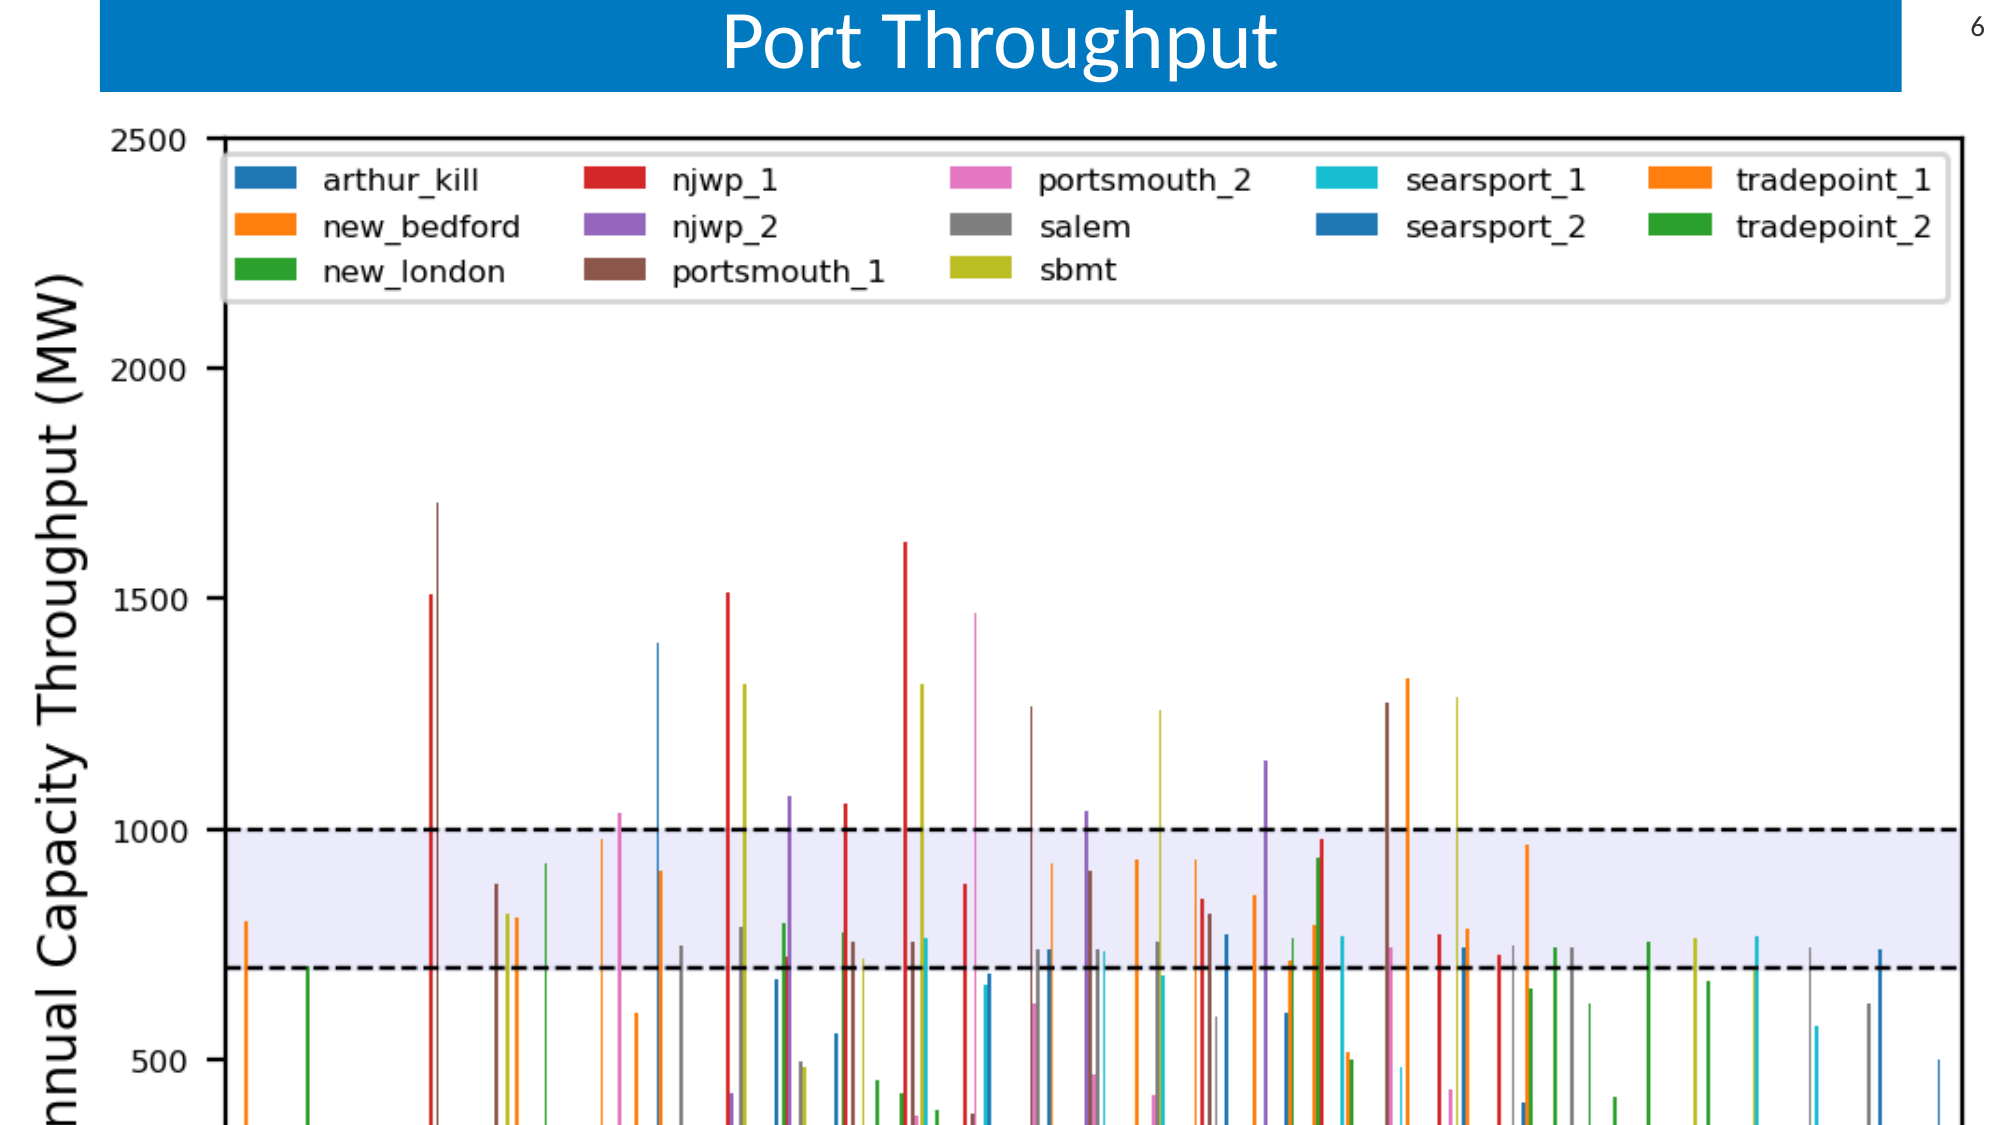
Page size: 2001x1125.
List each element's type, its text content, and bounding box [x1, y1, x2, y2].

title Port Throughput [99, 0, 1902, 91]
picture [0, 92, 2000, 1125]
